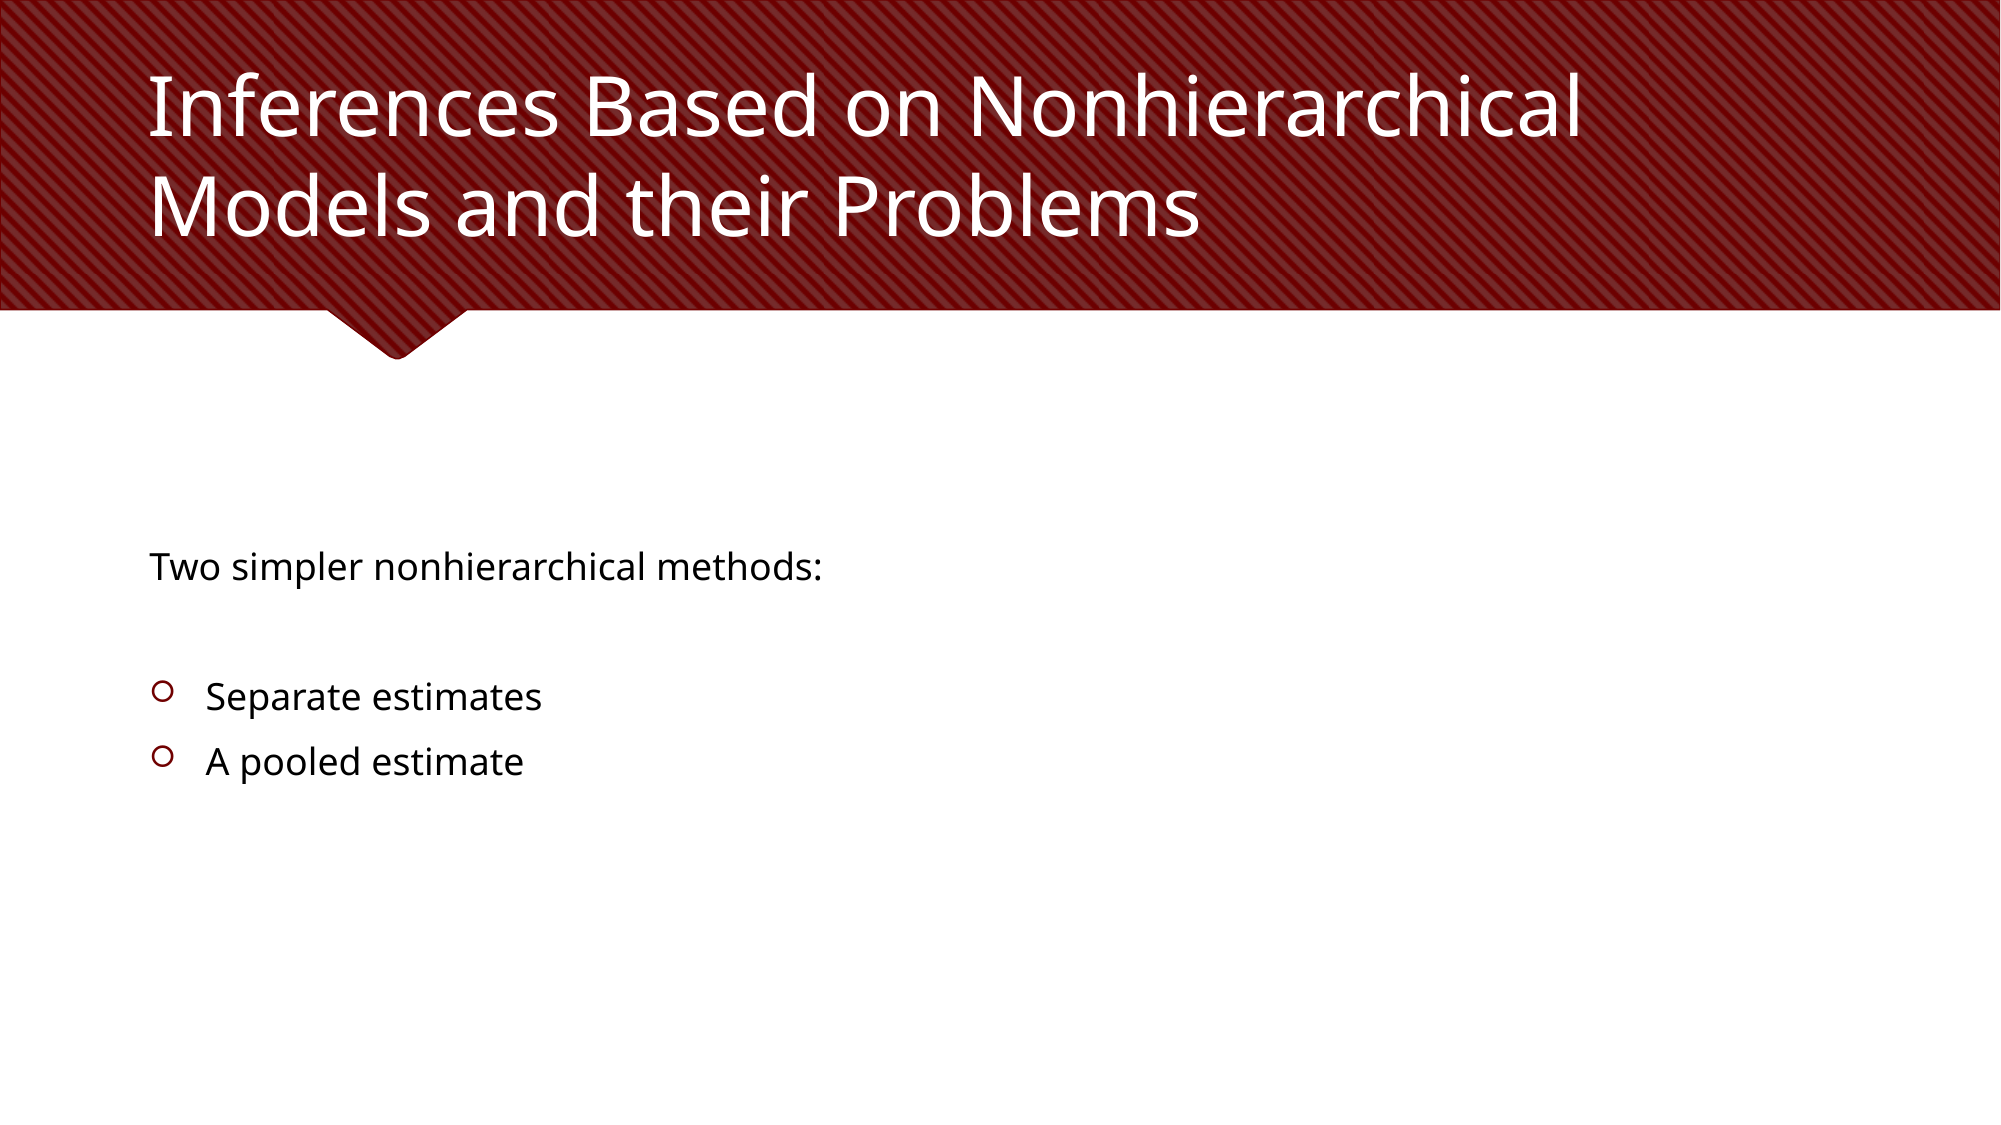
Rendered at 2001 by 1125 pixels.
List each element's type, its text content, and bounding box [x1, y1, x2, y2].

list Two simpler nonhierarchical methods: Separate estimates A pooled estimate [134, 364, 1866, 962]
title Inferences Based on Nonhierarchical Models and their Problems [132, 73, 1868, 233]
